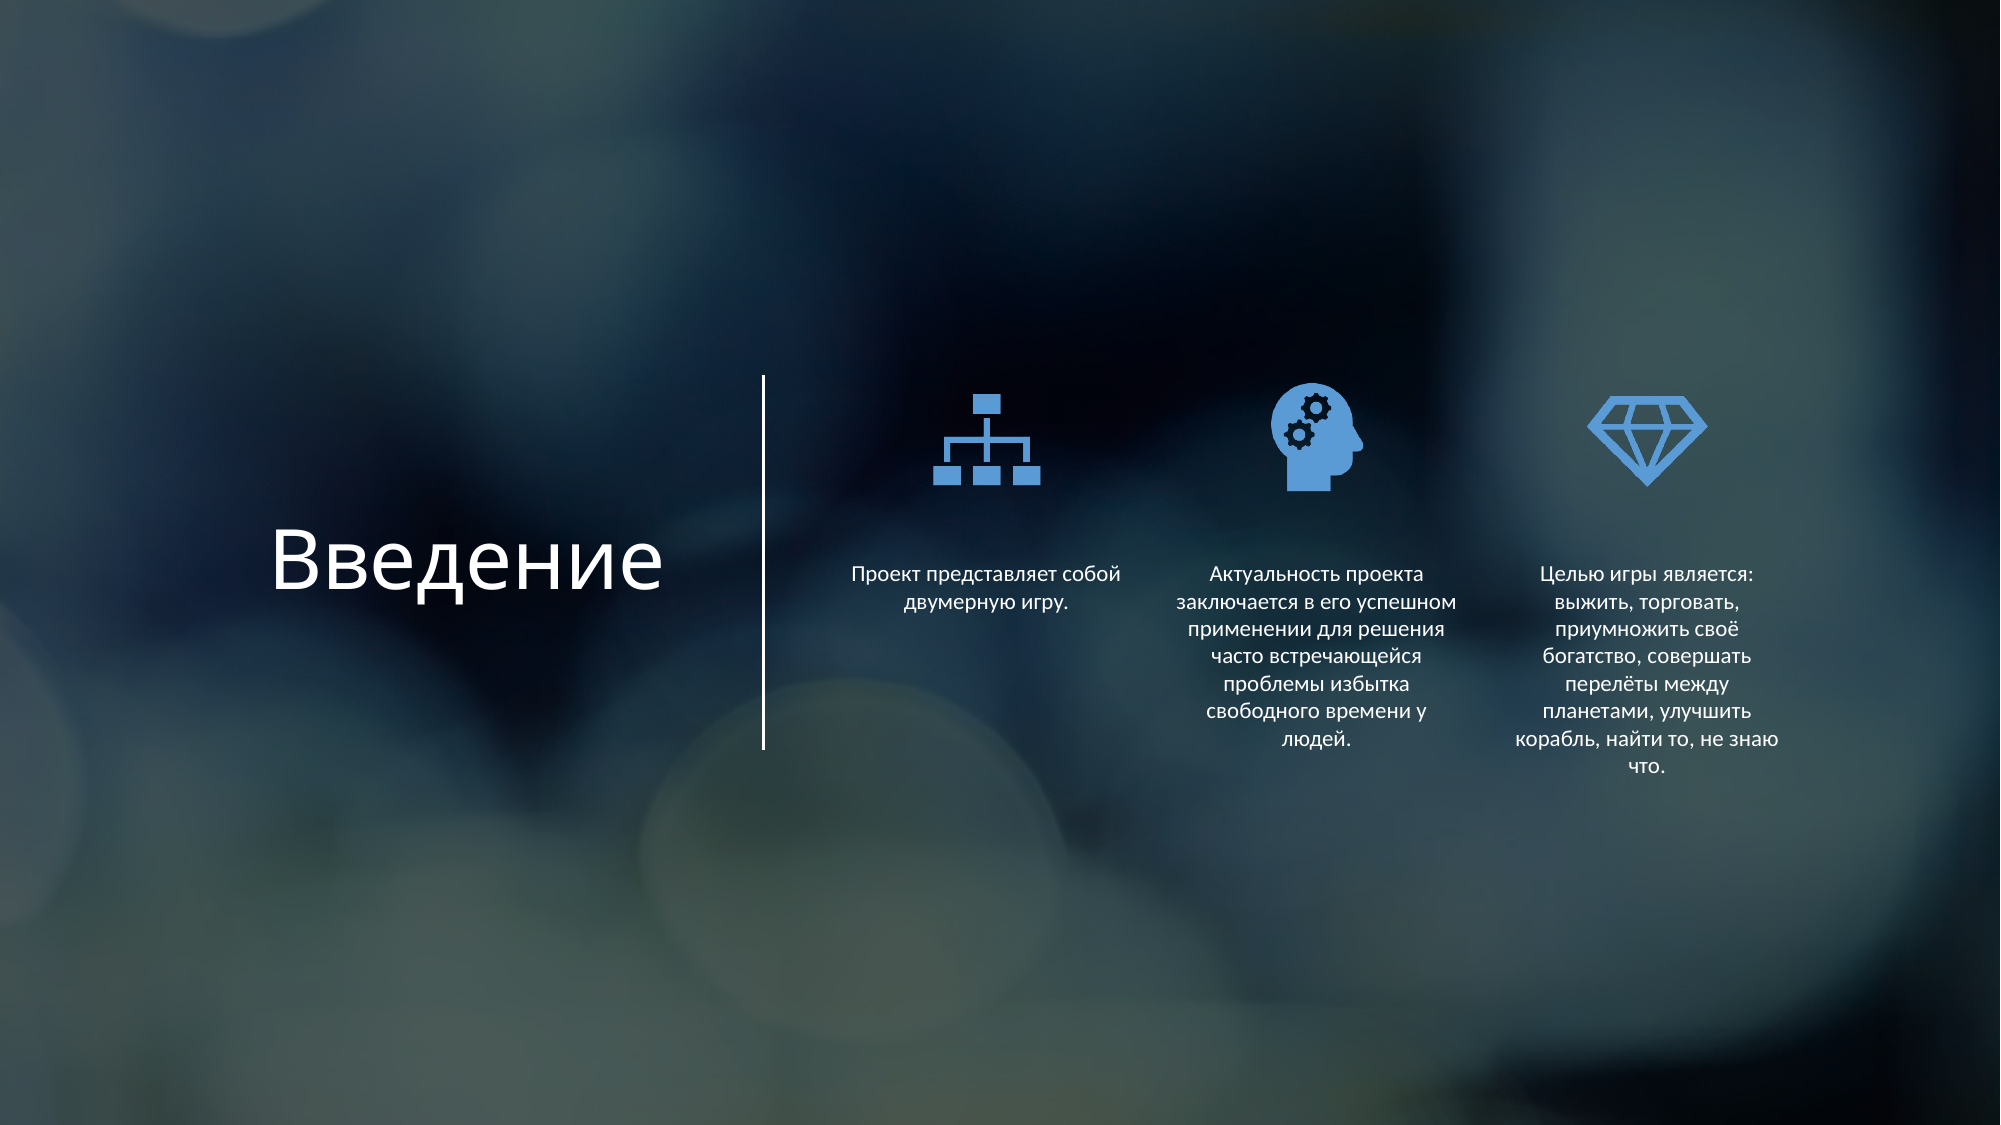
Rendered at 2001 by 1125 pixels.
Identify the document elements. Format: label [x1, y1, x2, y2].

list [845, 174, 1788, 951]
picture [0, 0, 2000, 1125]
